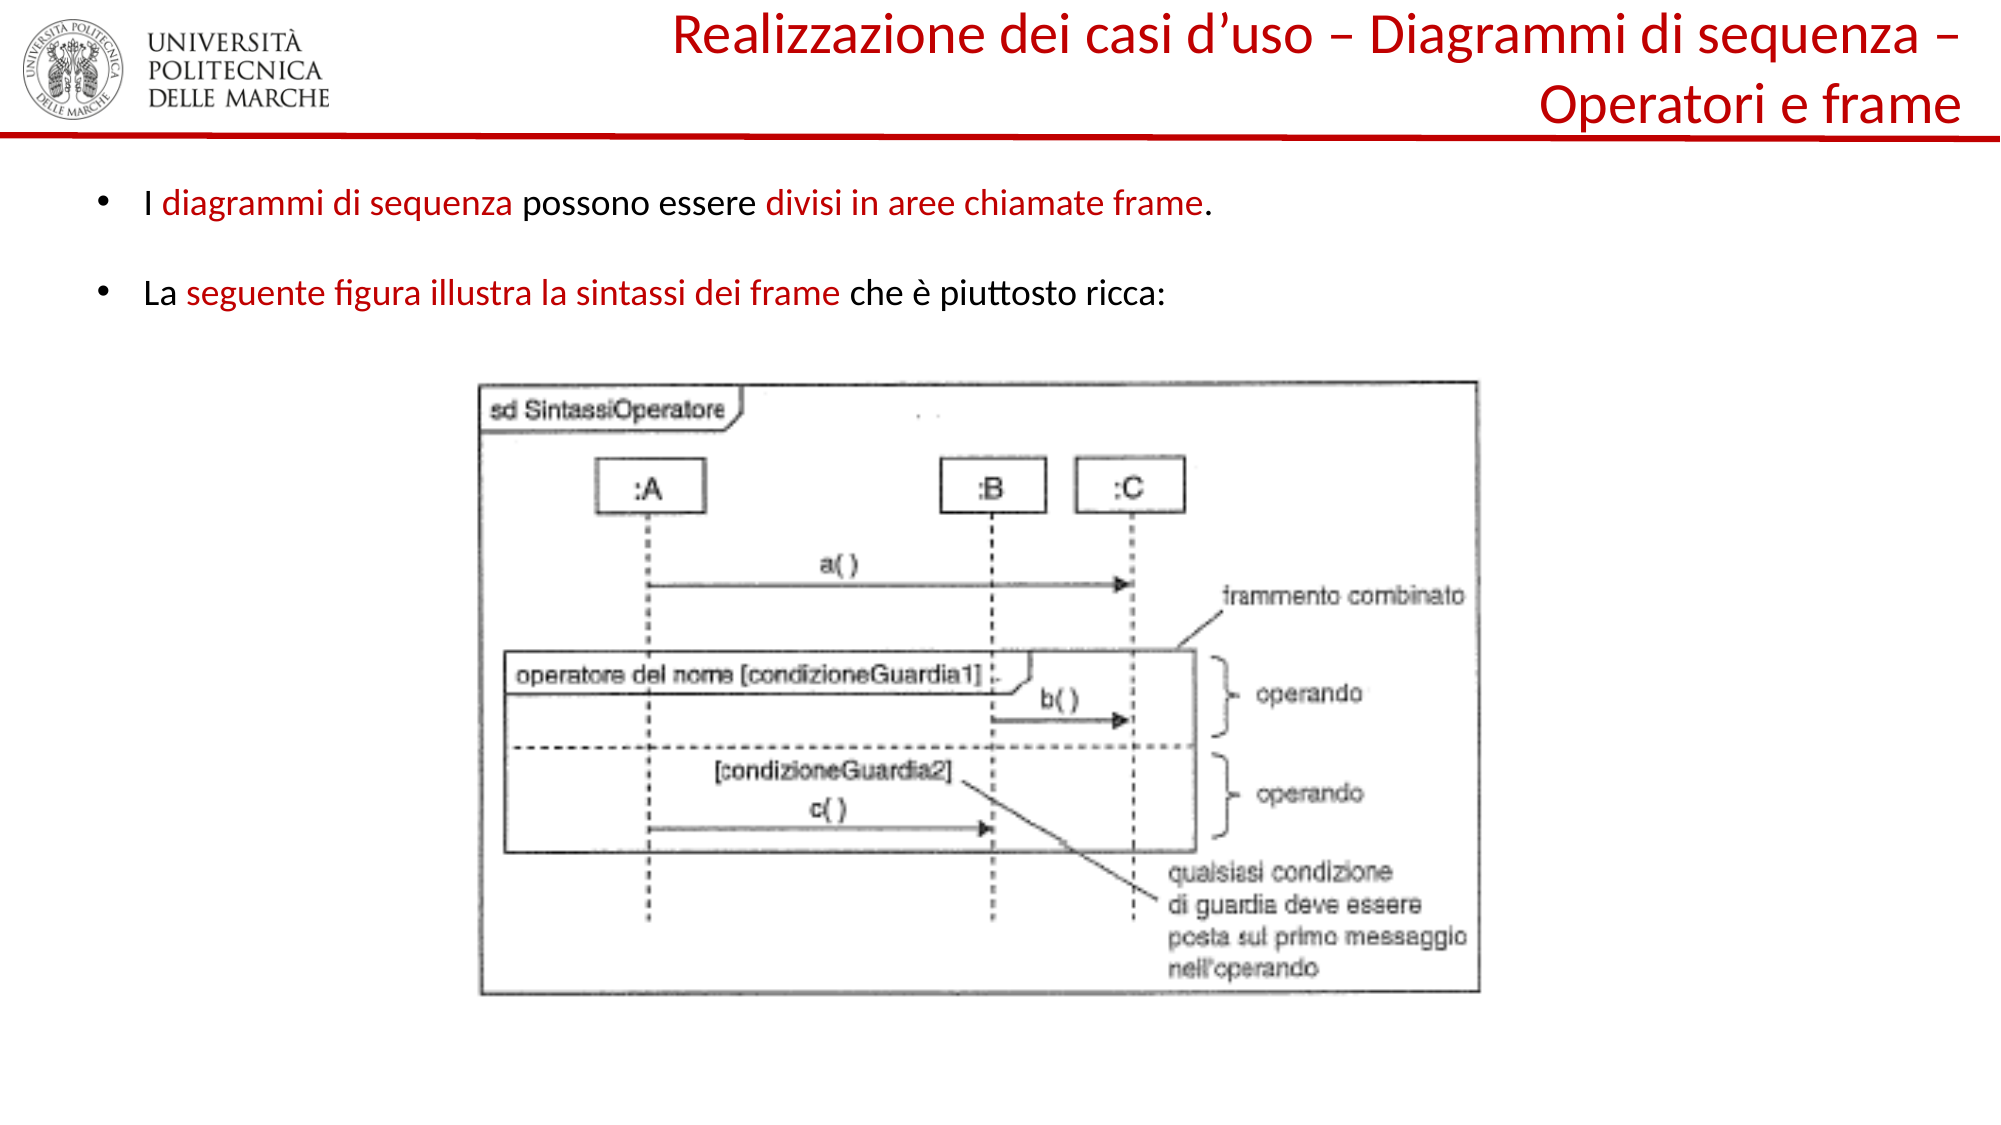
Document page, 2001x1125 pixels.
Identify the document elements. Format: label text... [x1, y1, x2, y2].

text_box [0, 135, 2000, 139]
picture [459, 359, 1541, 1025]
text_box I diagrammi di sequenza possono essere divisi in aree chiamate frame. La seguente figura illustra la sintassi dei frame che è piuttosto ricca: [82, 170, 1932, 366]
picture [23, 17, 329, 122]
text_box Realizzazione dei casi d’uso – Diagrammi di sequenza – Operatori e frame [657, 139, 1978, 143]
text_box Realizzazione dei casi d’uso – Diagrammi di sequenza – Operatori e frame [657, 0, 1978, 135]
